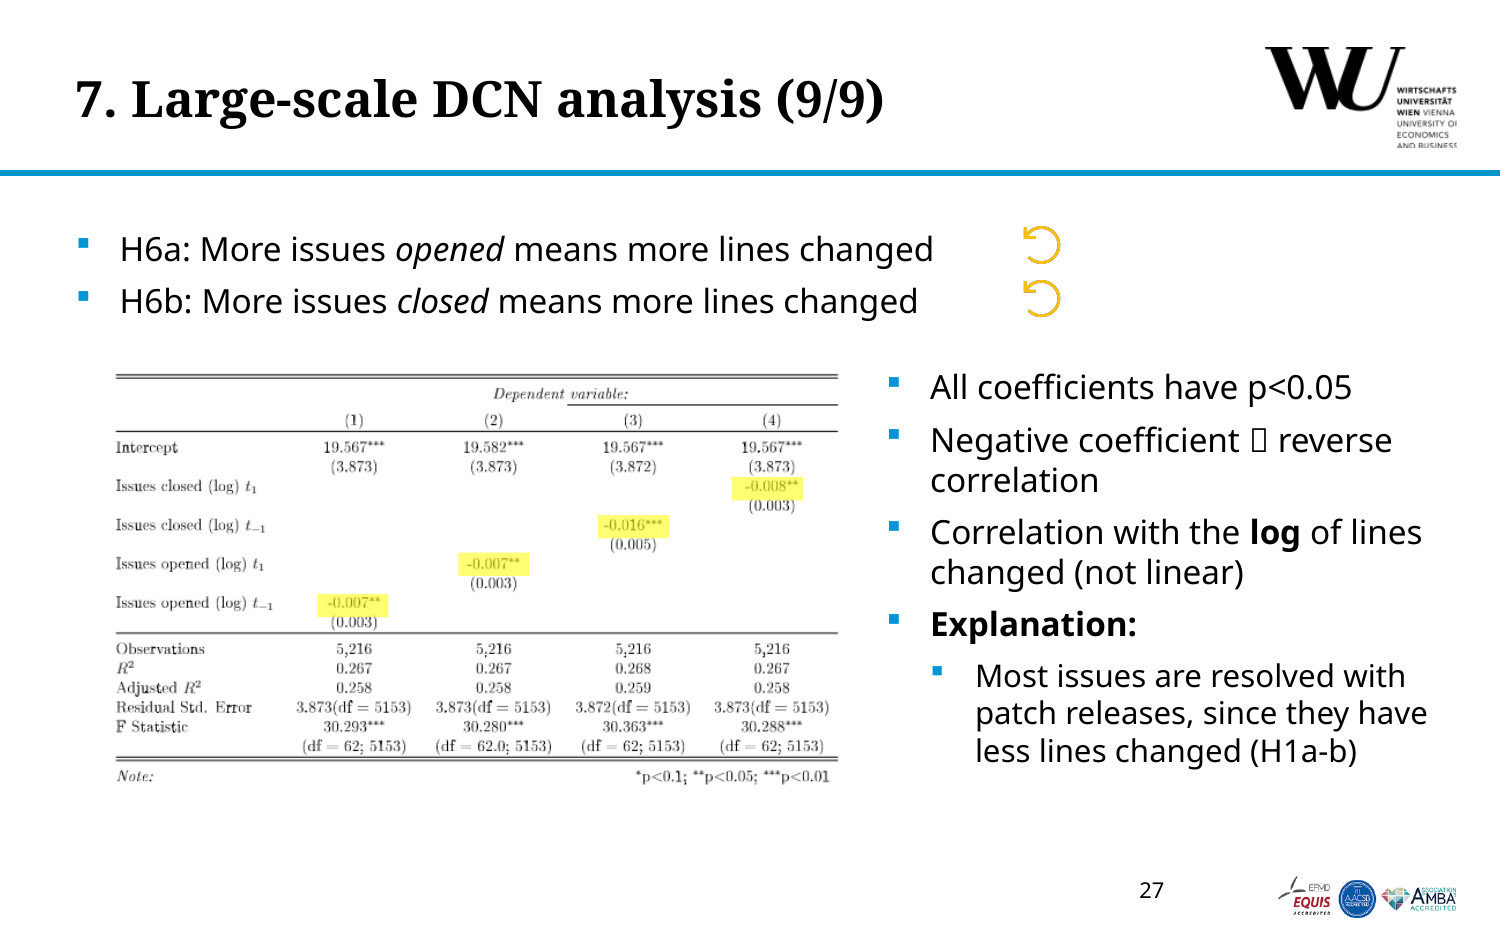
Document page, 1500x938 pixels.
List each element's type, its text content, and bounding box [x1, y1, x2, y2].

picture [1018, 275, 1066, 322]
picture [1278, 876, 1456, 918]
picture [1018, 221, 1066, 269]
text_box All coefficients have p<0.05 Negative coefficient  reverse correlation Correlation with the log of lines changed (not linear) Explanation: Most issues are resolved with patch releases, since they have less lines changed (H1a-b) [886, 359, 1440, 832]
slide_number 27 [1124, 868, 1205, 912]
picture [106, 364, 840, 795]
list H6a: More issues opened means more lines changed H6b: More issues closed means more lines changed [75, 220, 1349, 360]
title 7. Large-scale DCN analysis (9/9) [75, 22, 1198, 172]
